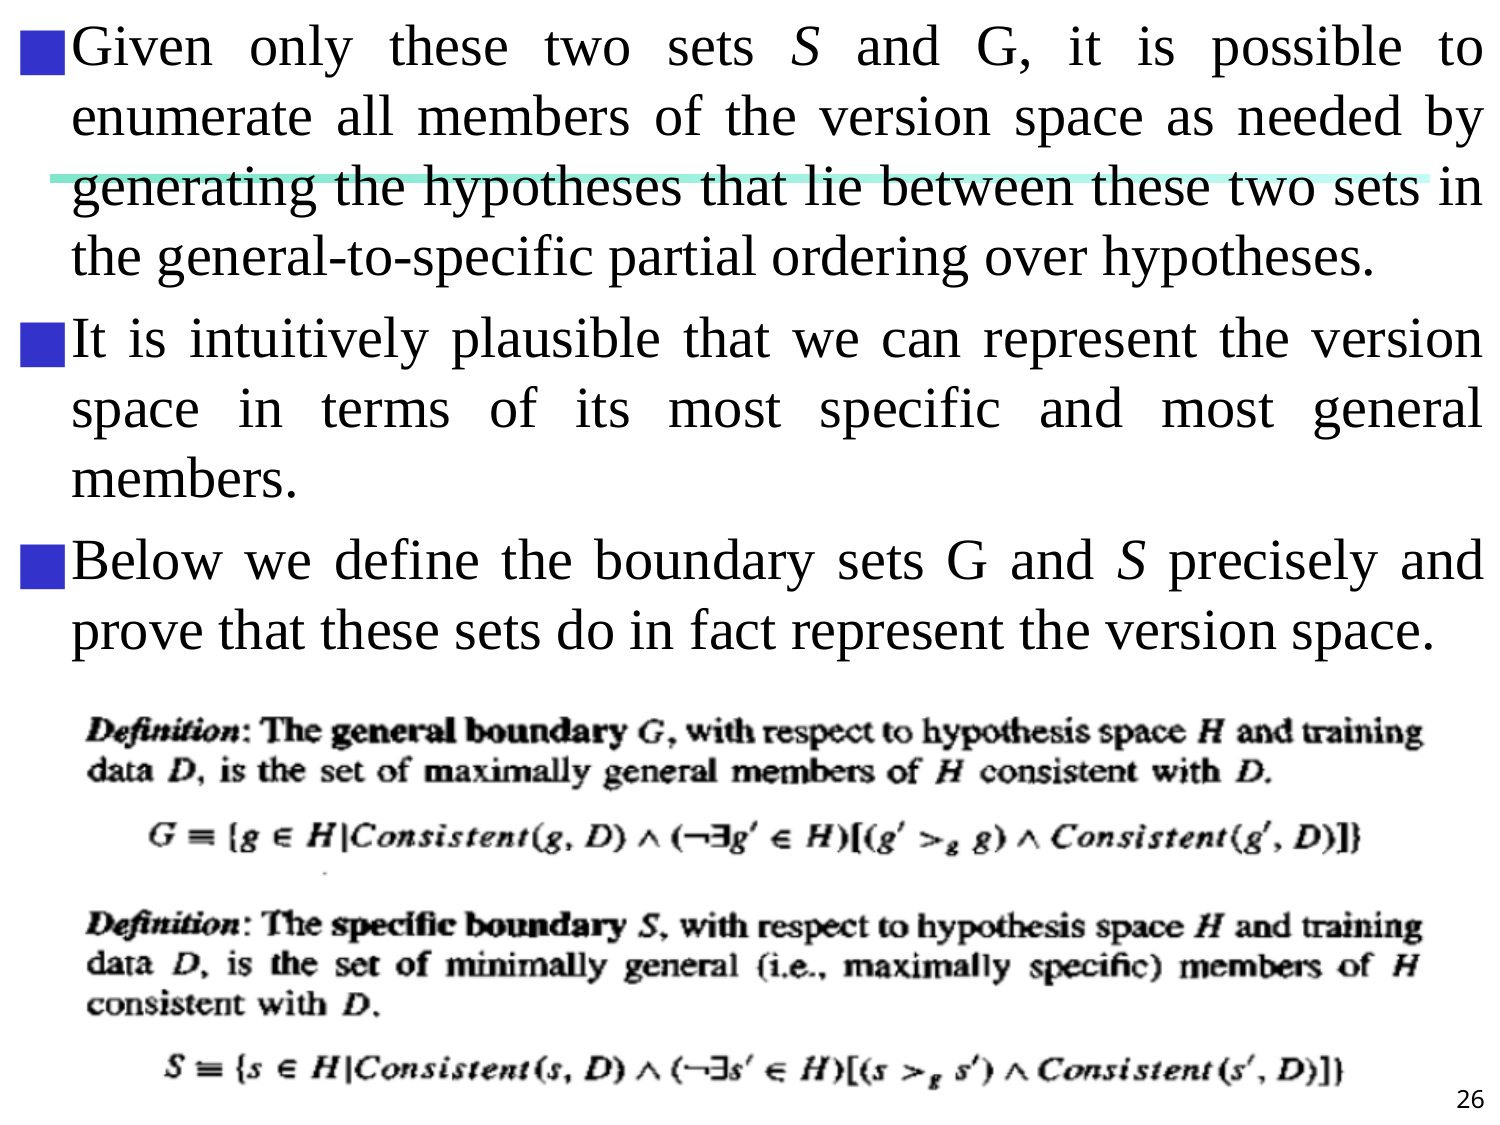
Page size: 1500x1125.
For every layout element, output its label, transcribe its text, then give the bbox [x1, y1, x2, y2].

text_box ‹#› [1454, 1062, 1500, 1125]
list Given only these two sets S and G, it is possible to enumerate all members of the version space as needed by generating the hypotheses that lie between these two sets in the general-to-specific partial ordering over hypotheses. It is intuitively plausible that we can represent the version space in terms of its most specific and most general members. Below we define the boundary sets G and S precisely and prove that these sets do in fact represent the version space. [0, 0, 1500, 1125]
picture [37, 687, 1451, 1125]
